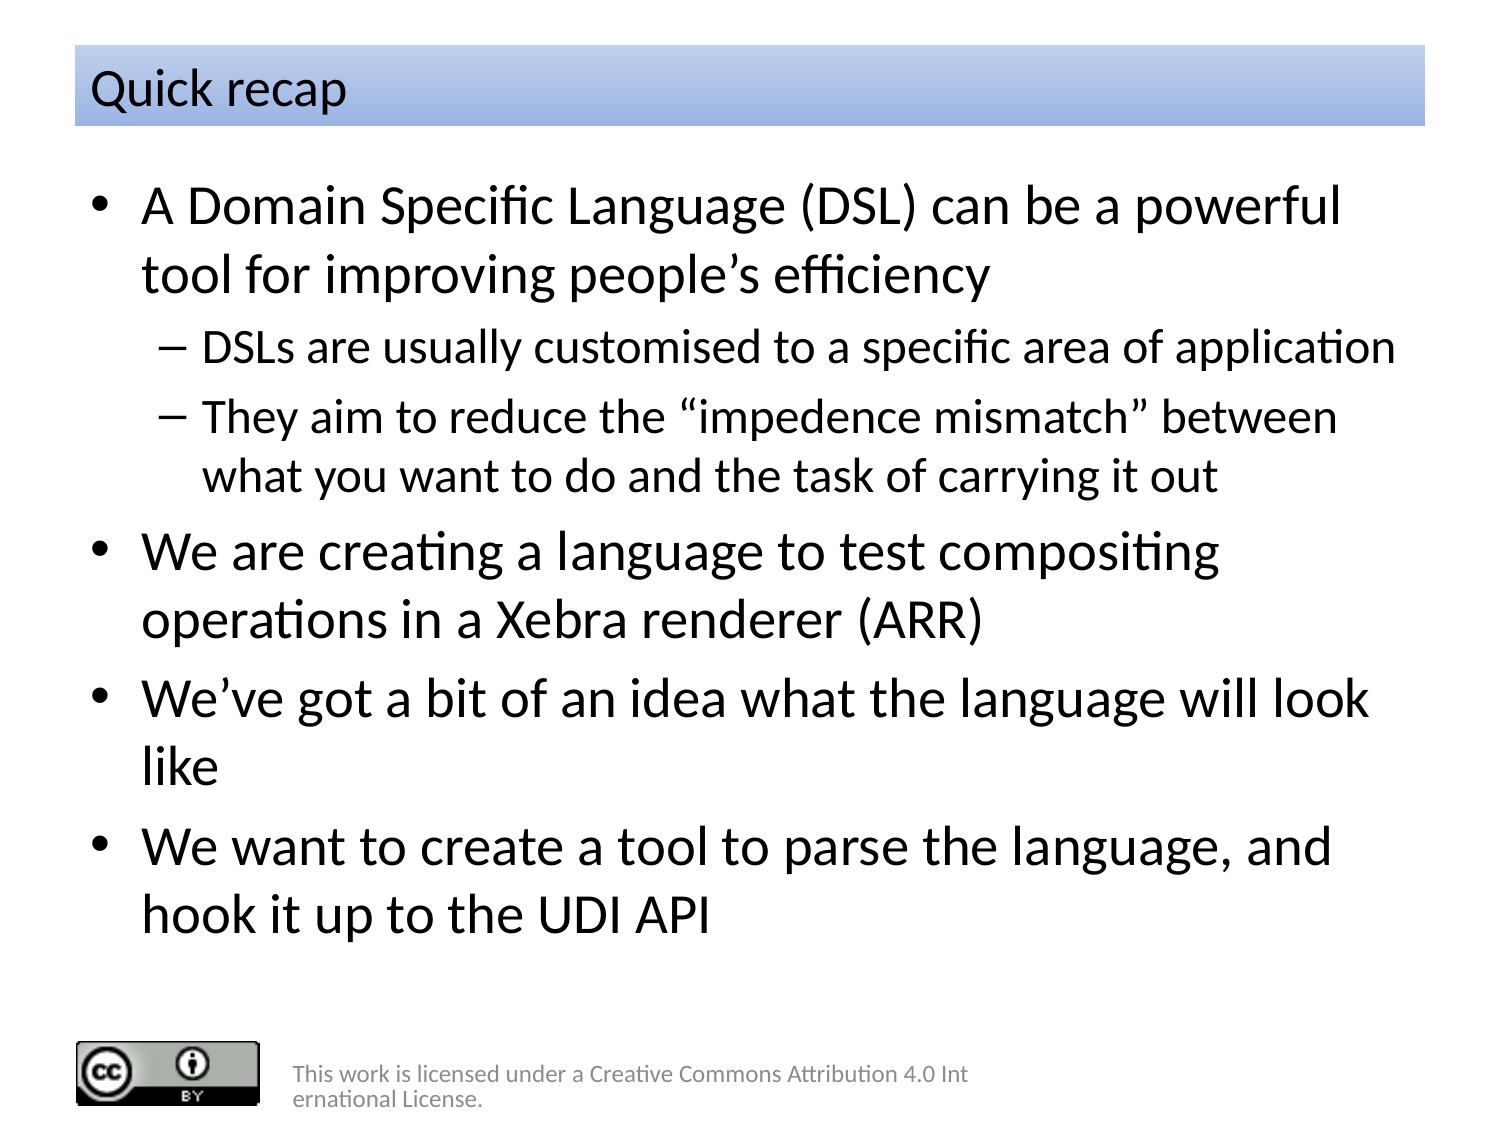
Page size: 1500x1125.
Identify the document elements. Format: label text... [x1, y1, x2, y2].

title Quick recap [75, 45, 1425, 126]
footer This work is licensed under a Creative Commons Attribution 4.0 International License. [277, 1042, 988, 1103]
list A Domain Specific Language (DSL) can be a powerful tool for improving people’s efficiency DSLs are usually customised to a specific area of application They aim to reduce the “impedence mismatch” between what you want to do and the task of carrying it out We are creating a language to test compositing operations in a Xebra renderer (ARR) We’ve got a bit of an idea what the language will look like We want to create a tool to parse the language, and hook it up to the UDI API [75, 160, 1425, 1005]
picture [76, 1041, 260, 1106]
